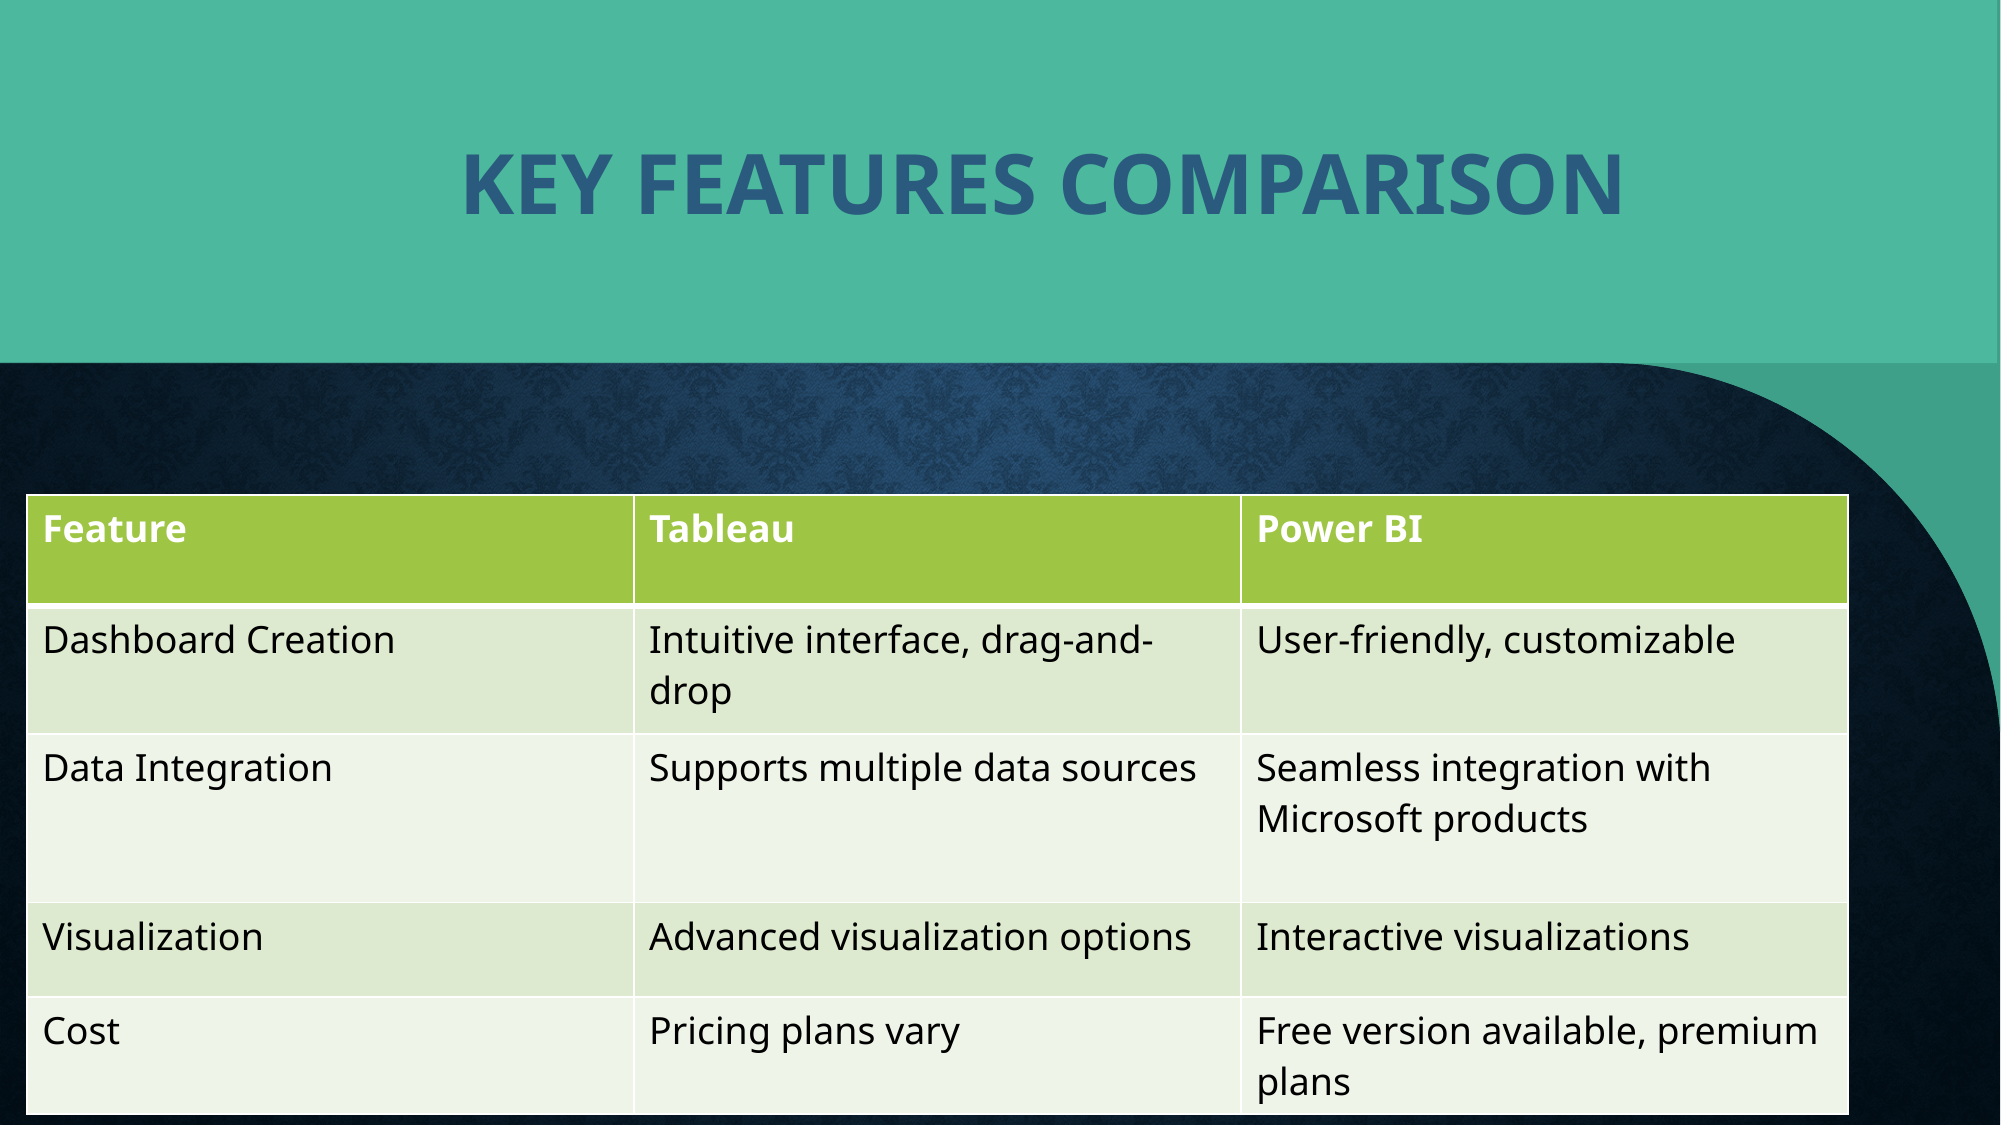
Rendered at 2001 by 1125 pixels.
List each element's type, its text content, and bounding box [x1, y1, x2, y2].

table_cell Dashboard Creation [28, 609, 633, 733]
table_cell Free version available, premium plans [1242, 998, 1847, 1113]
table_cell Cost [28, 998, 633, 1113]
table_cell Pricing plans vary [635, 998, 1240, 1113]
table_header Feature [28, 496, 633, 603]
table_header Tableau [635, 496, 1240, 603]
table_cell Seamless integration with Microsoft products [1242, 735, 1847, 902]
table_cell Intuitive interface, drag-and-drop [635, 609, 1240, 733]
table_cell Supports multiple data sources [635, 735, 1240, 902]
table_cell Visualization [28, 903, 633, 996]
table_cell Advanced visualization options [635, 903, 1240, 996]
table_cell Interactive visualizations [1242, 903, 1847, 996]
title Key Features Comparison [0, 0, 1998, 364]
table_header Power BI [1242, 496, 1847, 603]
table_cell User-friendly, customizable [1242, 609, 1847, 733]
table_cell Data Integration [28, 735, 633, 902]
